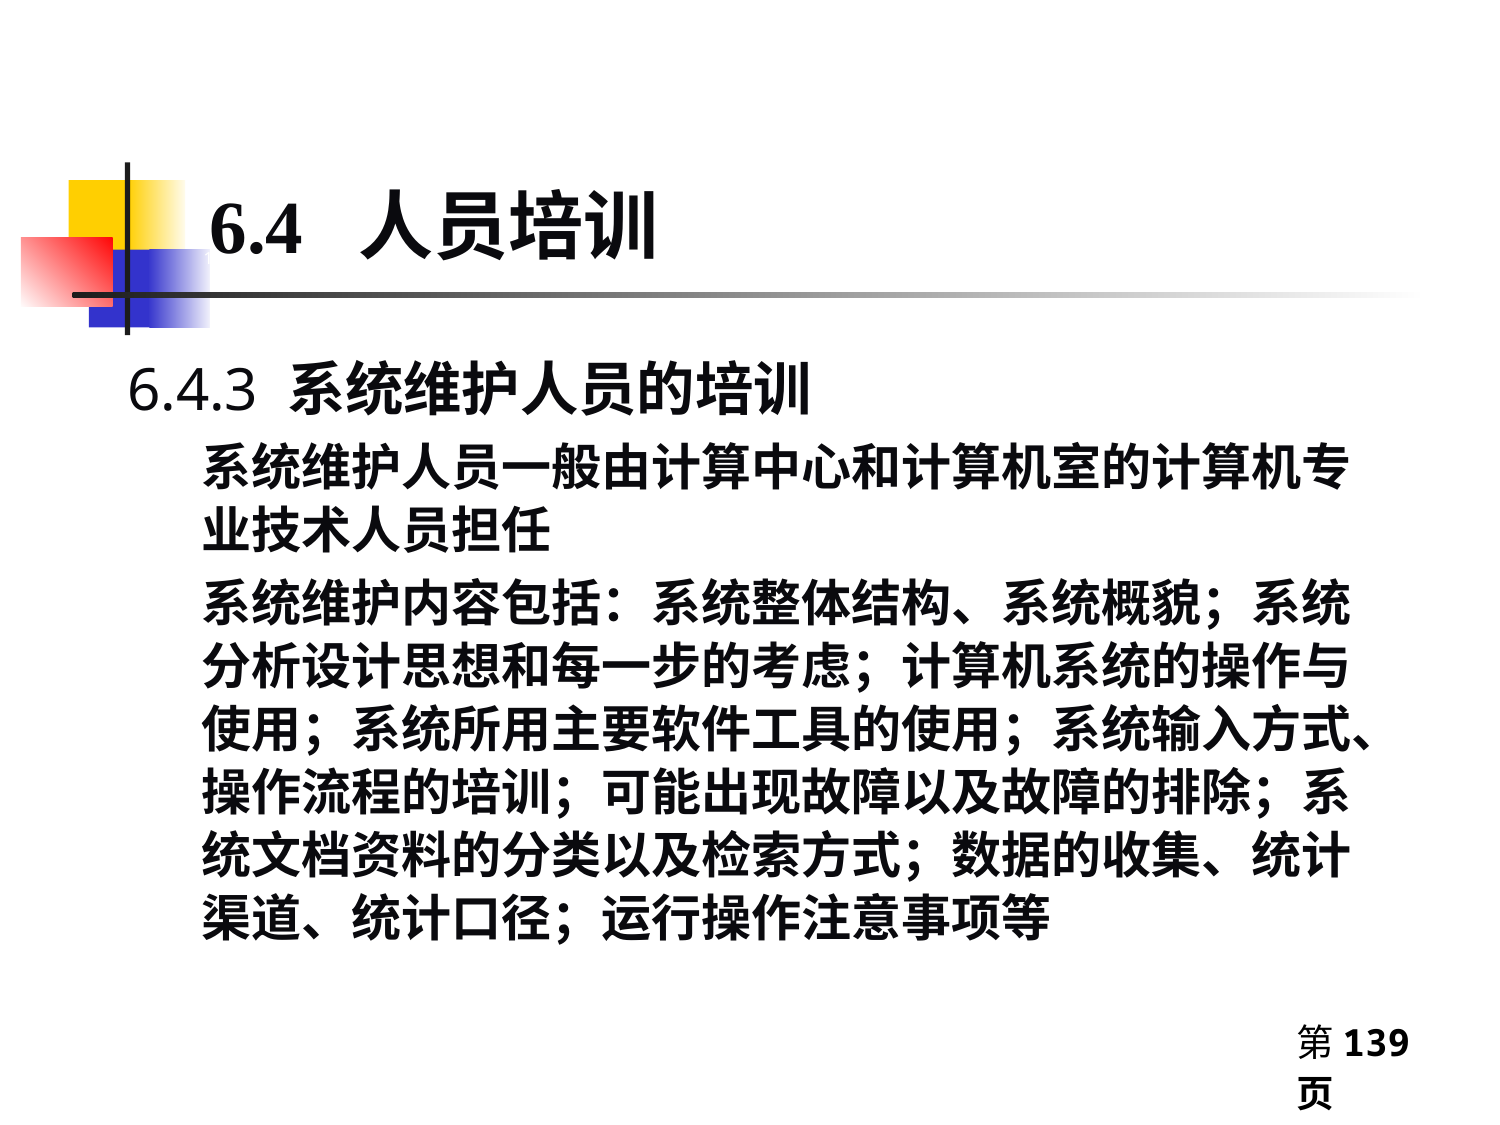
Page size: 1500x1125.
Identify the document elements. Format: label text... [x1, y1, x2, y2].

title 1.5.4MIS的结构 [188, 34, 1468, 276]
list 6.4.3 系统维护人员的培训 系统维护人员一般由计算中心和计算机室的计算机专业技术人员担任 系统维护内容包括：系统整体结构、系统概貌；系统分析设计思想和每一步的考虑；计算机系统的操作与使用；系统所用主要软件工具的使用；系统输入方式、操作流程的培训；可能出现故障以及故障的排除；系统文档资料的分类以及检索方式；数据的收集、统计渠道、统计口径；运行操作注意事项等 [111, 337, 1388, 1014]
text_box 6.4 人员培训 [194, 148, 786, 299]
